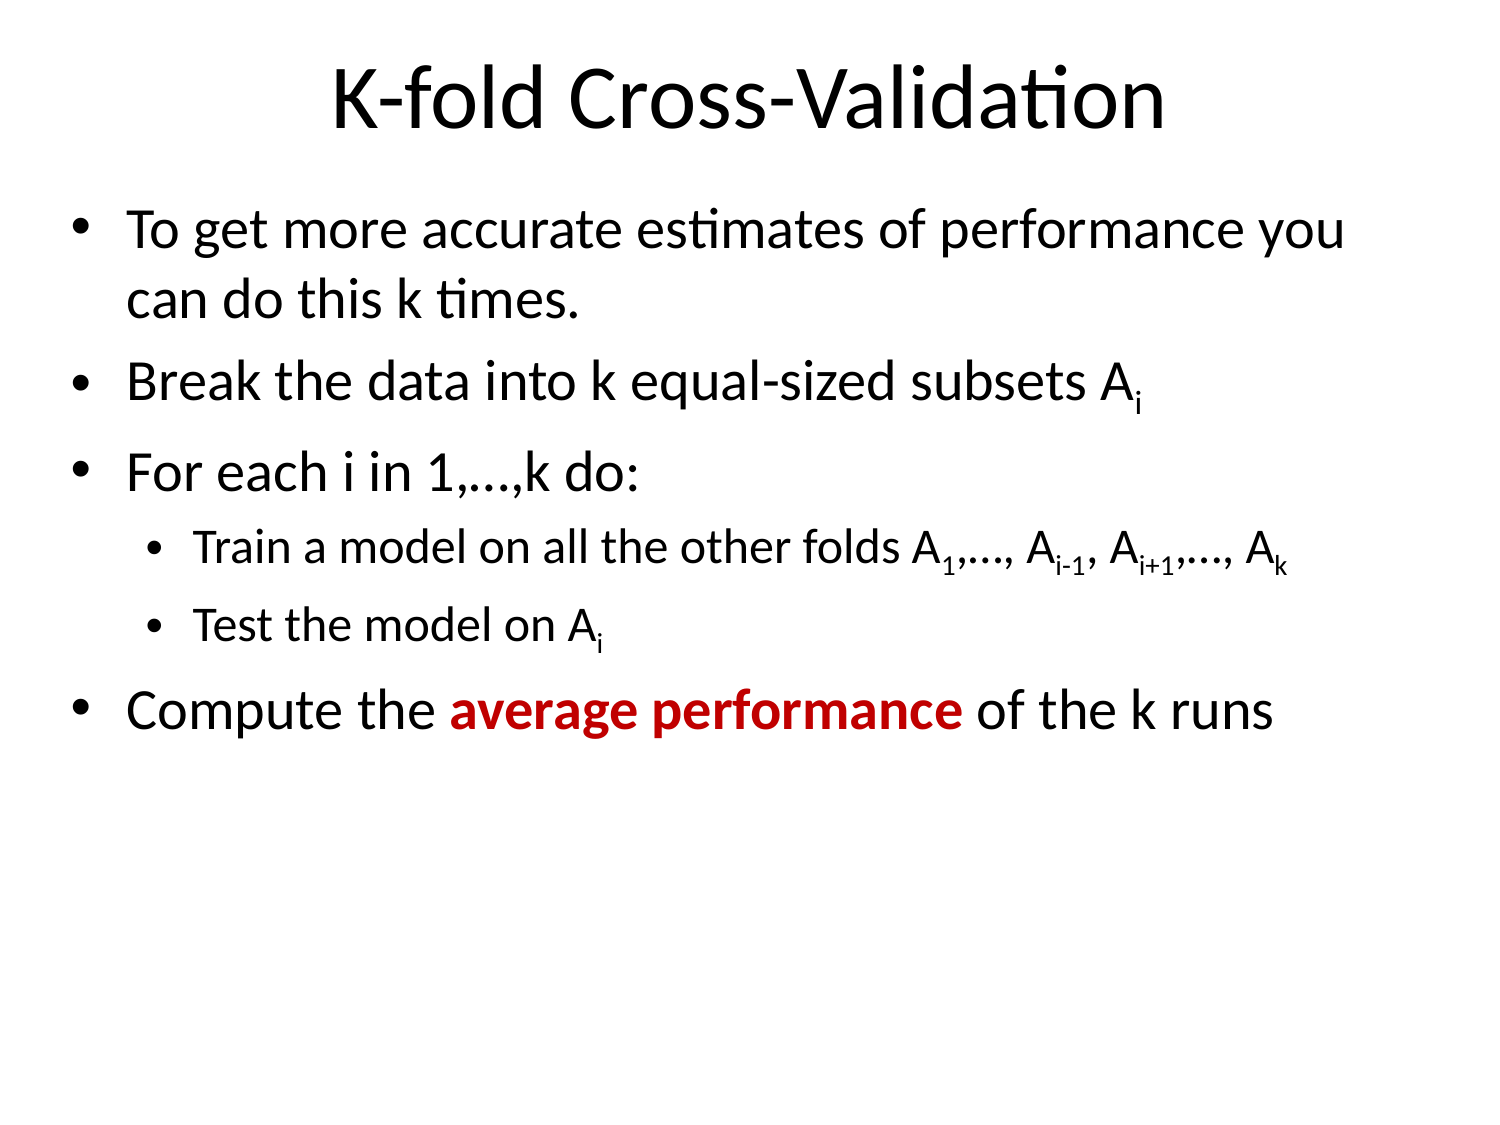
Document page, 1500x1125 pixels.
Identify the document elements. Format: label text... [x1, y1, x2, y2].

list To get more accurate estimates of performance you can do this k times. Break the data into k equal-sized subsets Ai For each i in 1,…,k do: Train a model on all the other folds A1,…, Ai-1, Ai+1,…, Ak Test the model on Ai Compute the average performance of the k runs [55, 183, 1446, 1073]
title K-fold Cross-Validation [75, 18, 1425, 166]
